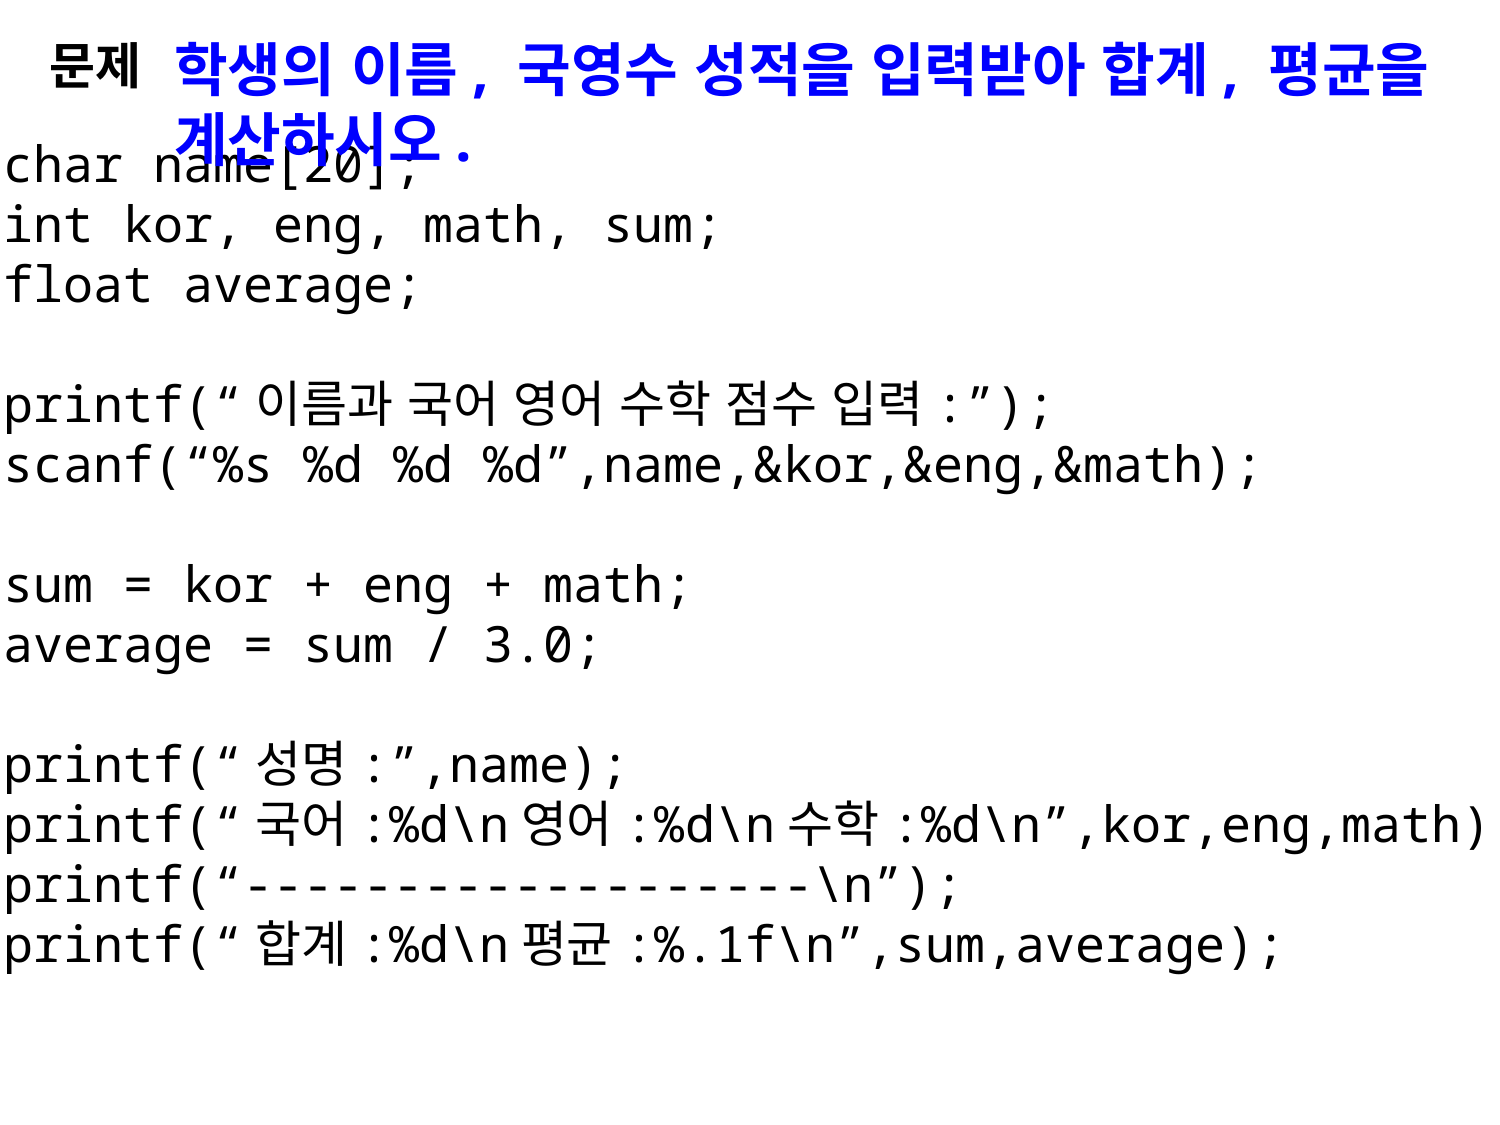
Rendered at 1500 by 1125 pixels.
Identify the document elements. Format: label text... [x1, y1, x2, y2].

text_box char name[20]; int kor, eng, math, sum; float average; printf(“이름과 국어 영어 수학 점수 입력:”); scanf(“%s %d %d %d”,name,&kor,&eng,&math); sum = kor + eng + math; average = sum / 3.0; printf(“성명:”,name); printf(“국어:%d\n영어:%d\n수학:%d\n”,kor,eng,math); printf(“-------------------\n”); printf(“합계:%d\n평균:%.1f\n”,sum,average); [0, 125, 1500, 981]
text_box 문제 [35, 26, 157, 102]
text_box 학생의 이름, 국영수 성적을 입력받아 합계, 평균을 계산하시오. [159, 26, 1500, 181]
